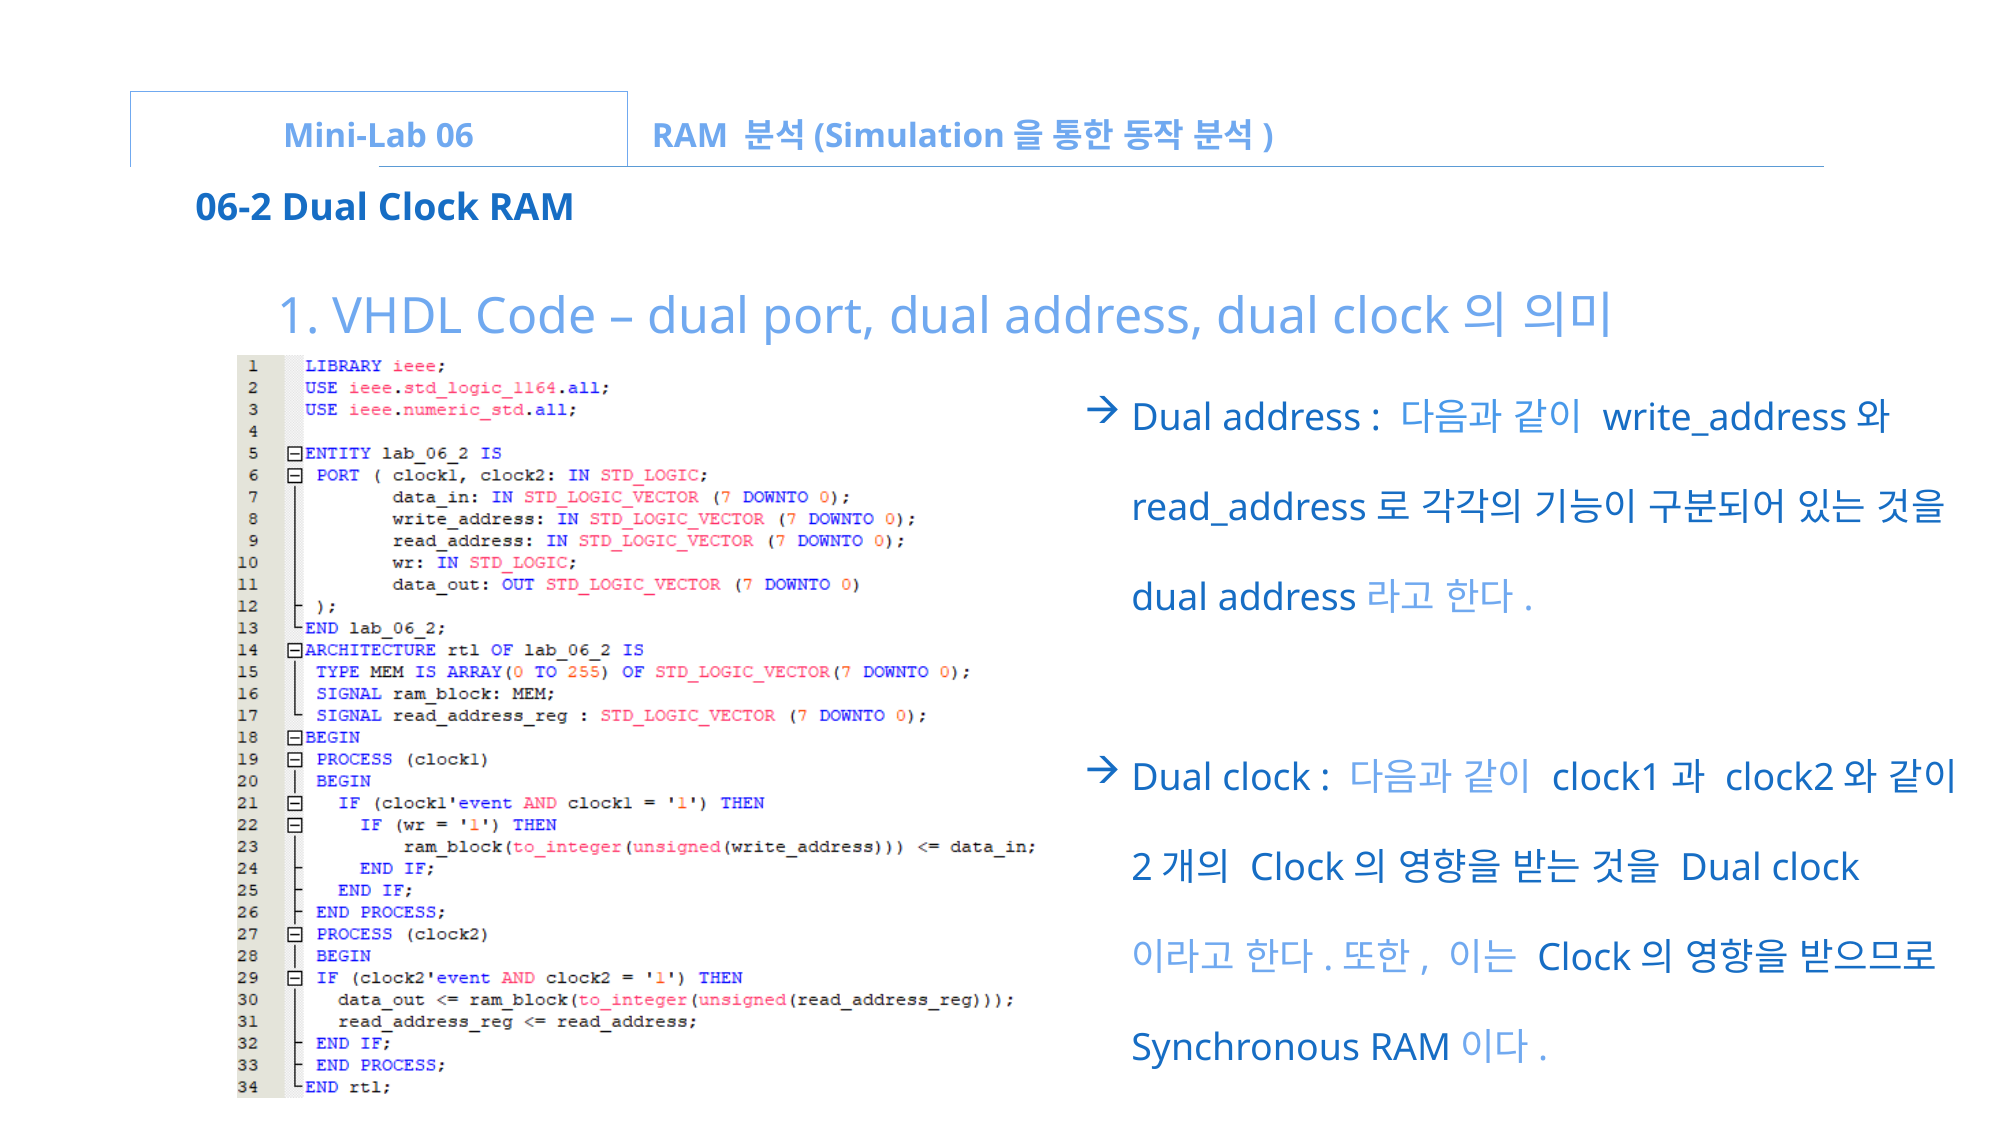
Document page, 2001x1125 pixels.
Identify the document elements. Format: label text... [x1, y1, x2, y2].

picture [237, 355, 1042, 1098]
text_box 1. VHDL Code – dual port, dual address, dual clock의 의미 [263, 245, 1737, 351]
text_box RAM 분석(Simulation을 통한 동작 분석) [637, 106, 1289, 162]
text_box 06-2 Dual Clock RAM [180, 166, 591, 236]
text_box Mini-Lab 06 [268, 106, 489, 162]
text_box [130, 91, 628, 167]
text_box Dual address : 다음과 같이 write_address와 read_address로 각각의 기능이 구분되어 있는 것을 dual address라고 한다. Dual clock : 다음과 같이 clock1과 clock2와 같이 2개의 Clock의 영향을 받는 것을 Dual clock이라고 한다.또한, 이는 Clock의 영향을 받으므로 Synchronous RAM이다. [1069, 340, 1977, 1075]
